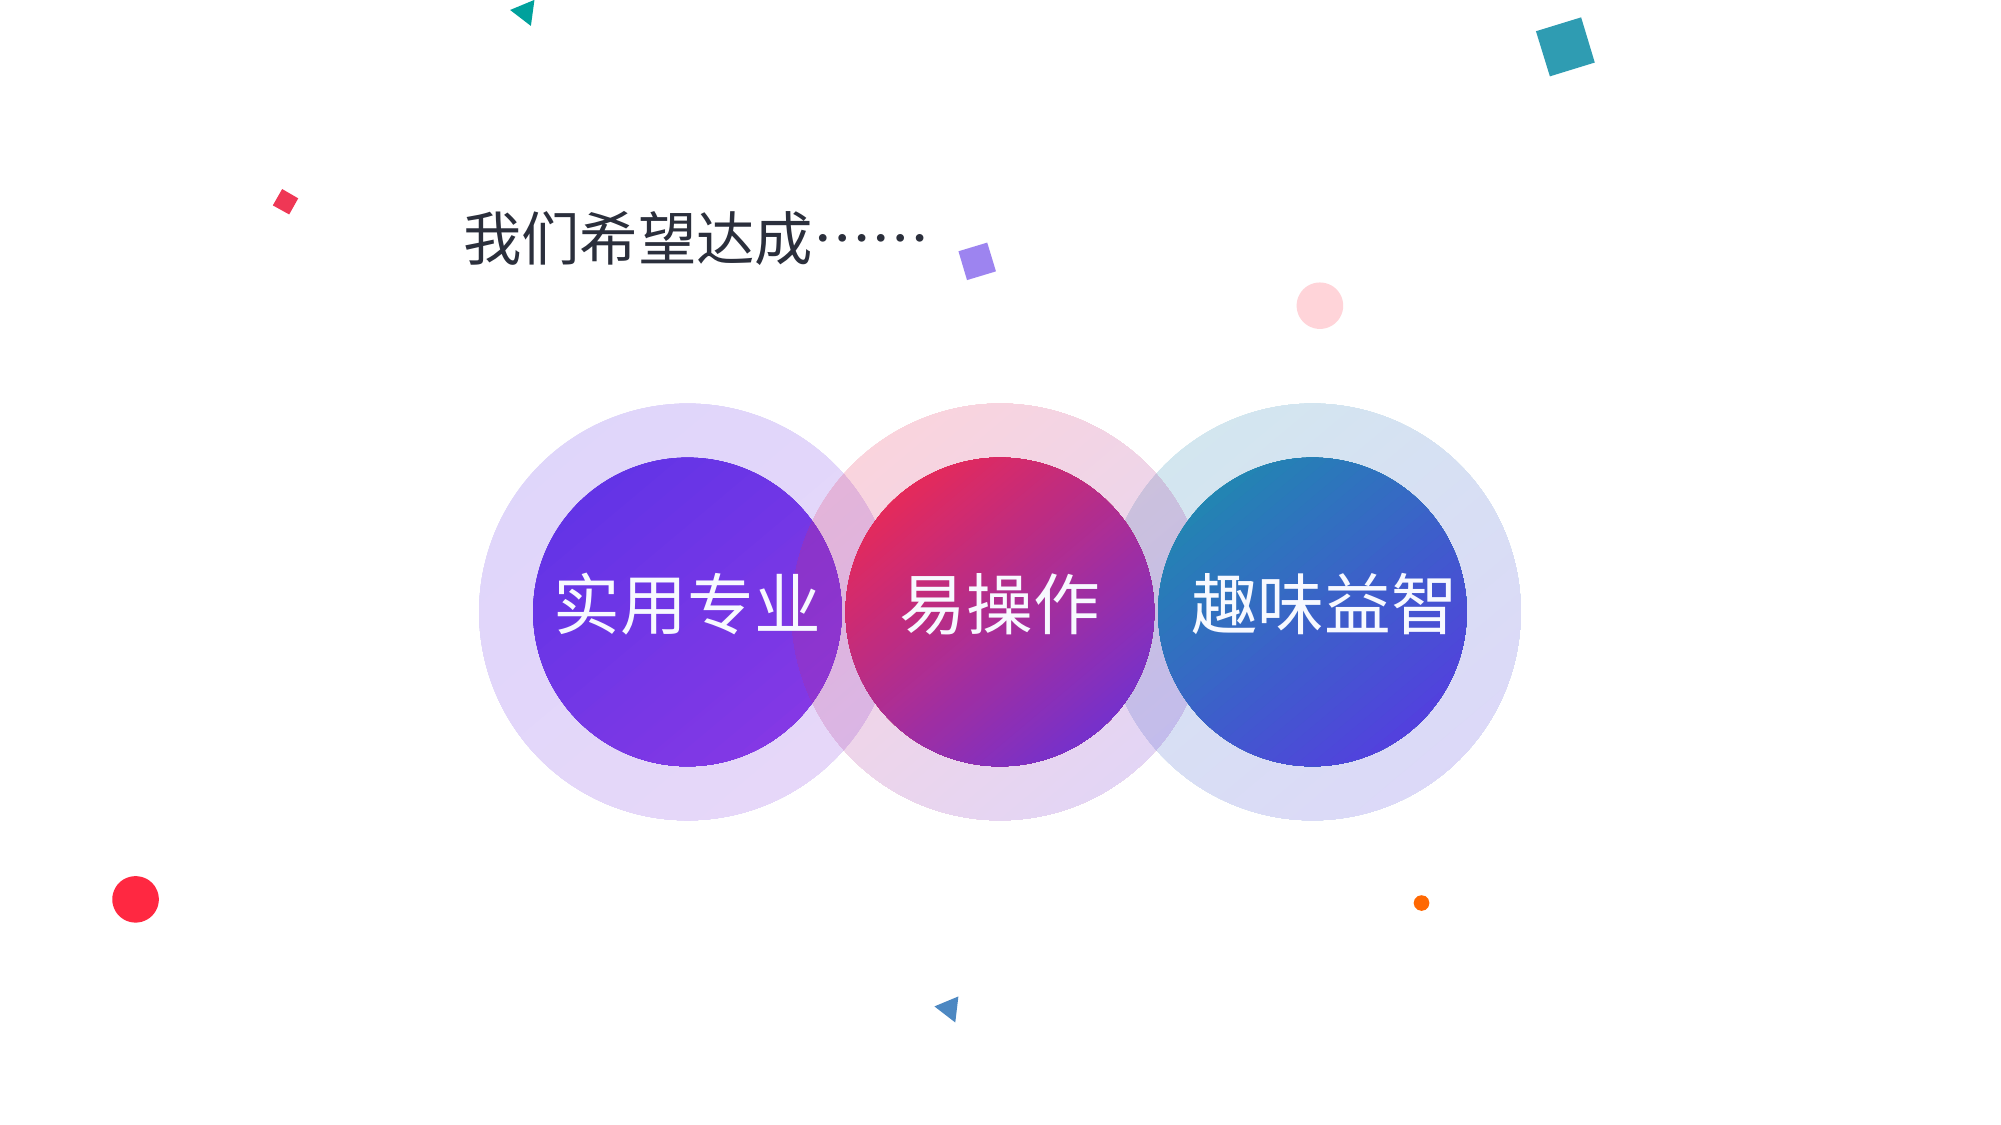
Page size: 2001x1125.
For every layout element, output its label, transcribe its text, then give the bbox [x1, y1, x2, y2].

text_box [510, 0, 535, 26]
text_box [958, 242, 996, 281]
text_box [1535, 17, 1595, 77]
text_box 趣味益智 [1191, 562, 1459, 643]
text_box 实用专业 [553, 562, 822, 643]
text_box [479, 403, 843, 821]
text_box 易操作 [899, 562, 1101, 643]
text_box [1156, 403, 1521, 821]
text_box [1413, 895, 1430, 911]
text_box [1296, 282, 1344, 329]
text_box [272, 189, 299, 215]
text_box 我们希望达成…… [463, 166, 930, 272]
text_box [934, 996, 959, 1023]
text_box [1158, 457, 1467, 767]
text_box [112, 876, 159, 923]
text_box [793, 403, 1187, 821]
